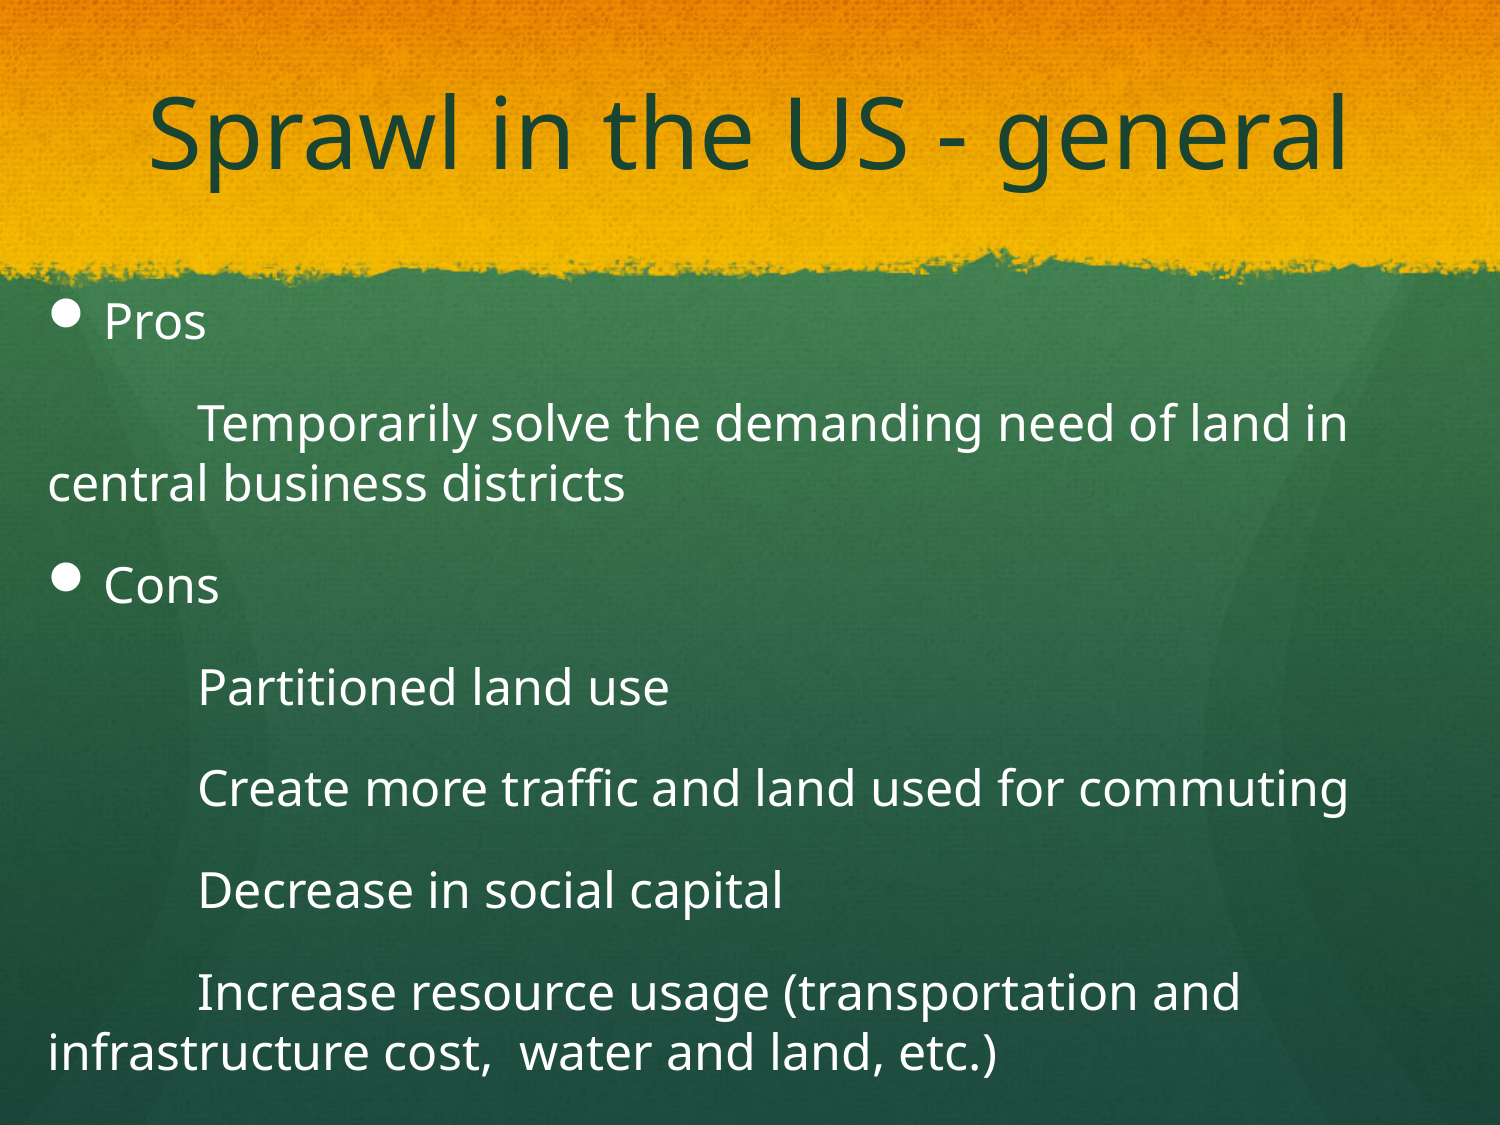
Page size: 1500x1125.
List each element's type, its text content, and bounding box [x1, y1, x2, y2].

title Sprawl in the US - general [125, 13, 1375, 246]
picture [0, 0, 1500, 1125]
list Pros Temporarily solve the demanding need of land in central business districts Cons Partitioned land use Create more traffic and land used for commuting Decrease in social capital Increase resource usage (transportation and infrastructure cost, water and land, etc.) [32, 282, 1468, 1090]
